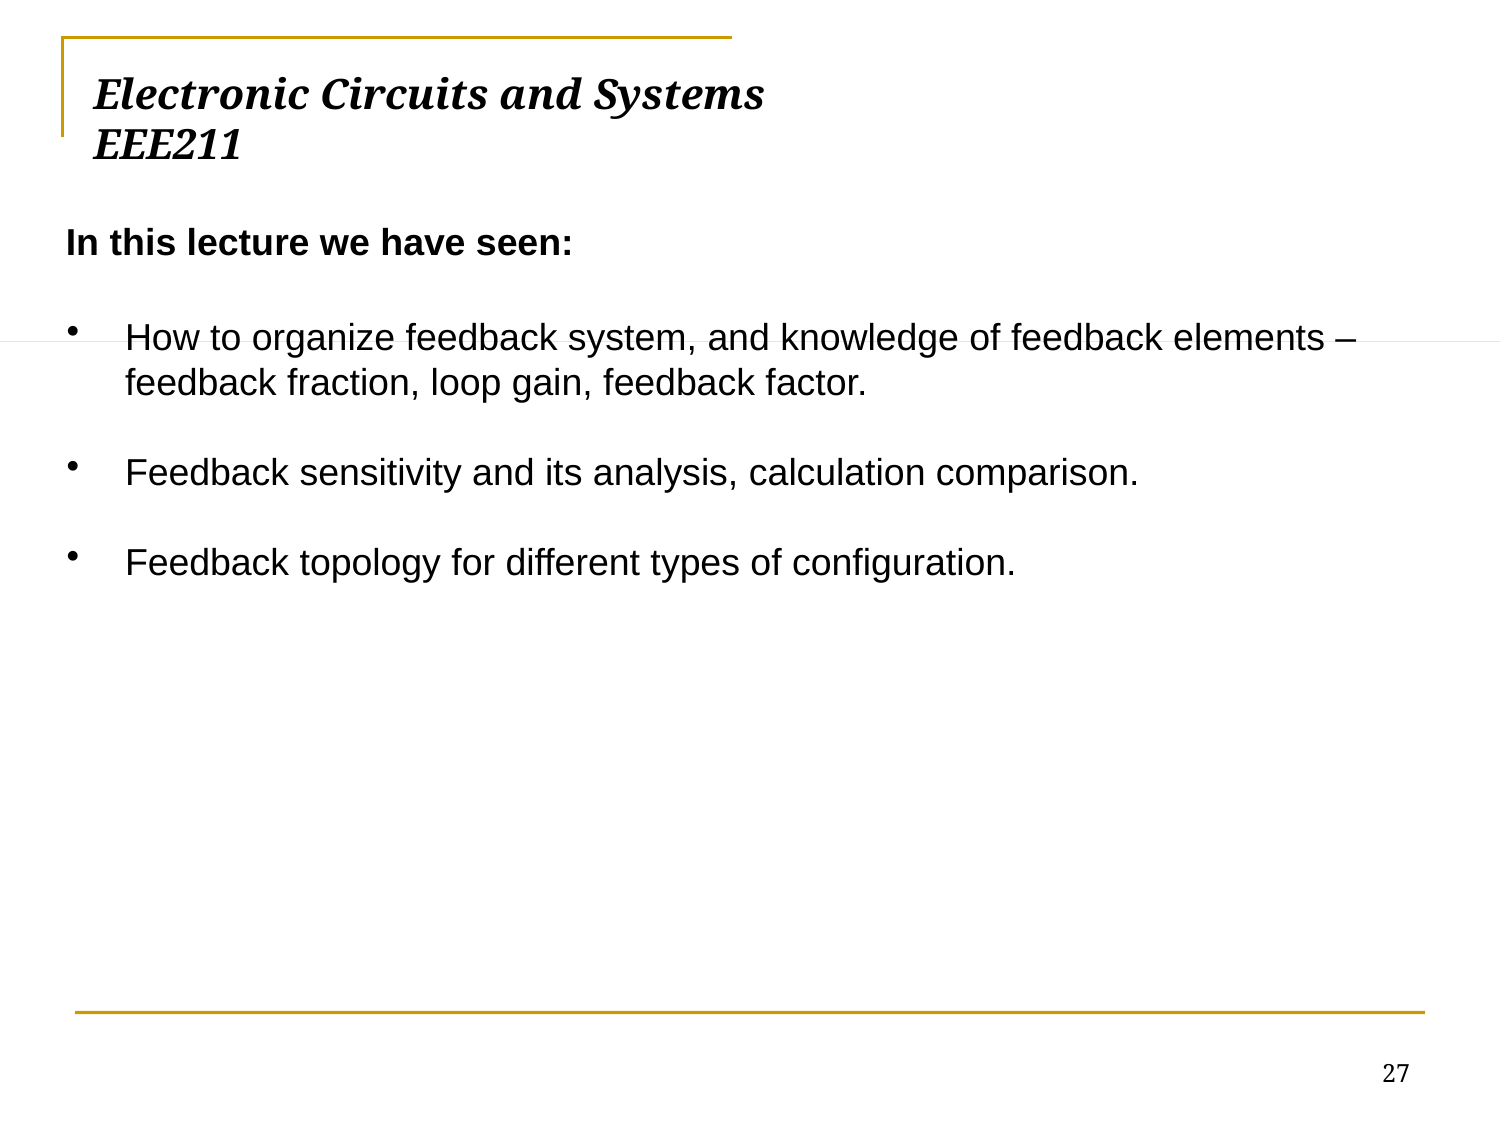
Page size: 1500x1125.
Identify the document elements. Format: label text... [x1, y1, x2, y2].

slide_number 27 [1074, 1023, 1426, 1100]
text_box In this lecture we have seen: [51, 210, 1086, 260]
text_box How to organize feedback system, and knowledge of feedback elements –feedback fraction, loop gain, feedback factor. Feedback sensitivity and its analysis, calculation comparison. Feedback topology for different types of configuration. [51, 260, 1407, 636]
text_box Electronic Circuits and Systems EEE211 [78, 60, 1418, 152]
